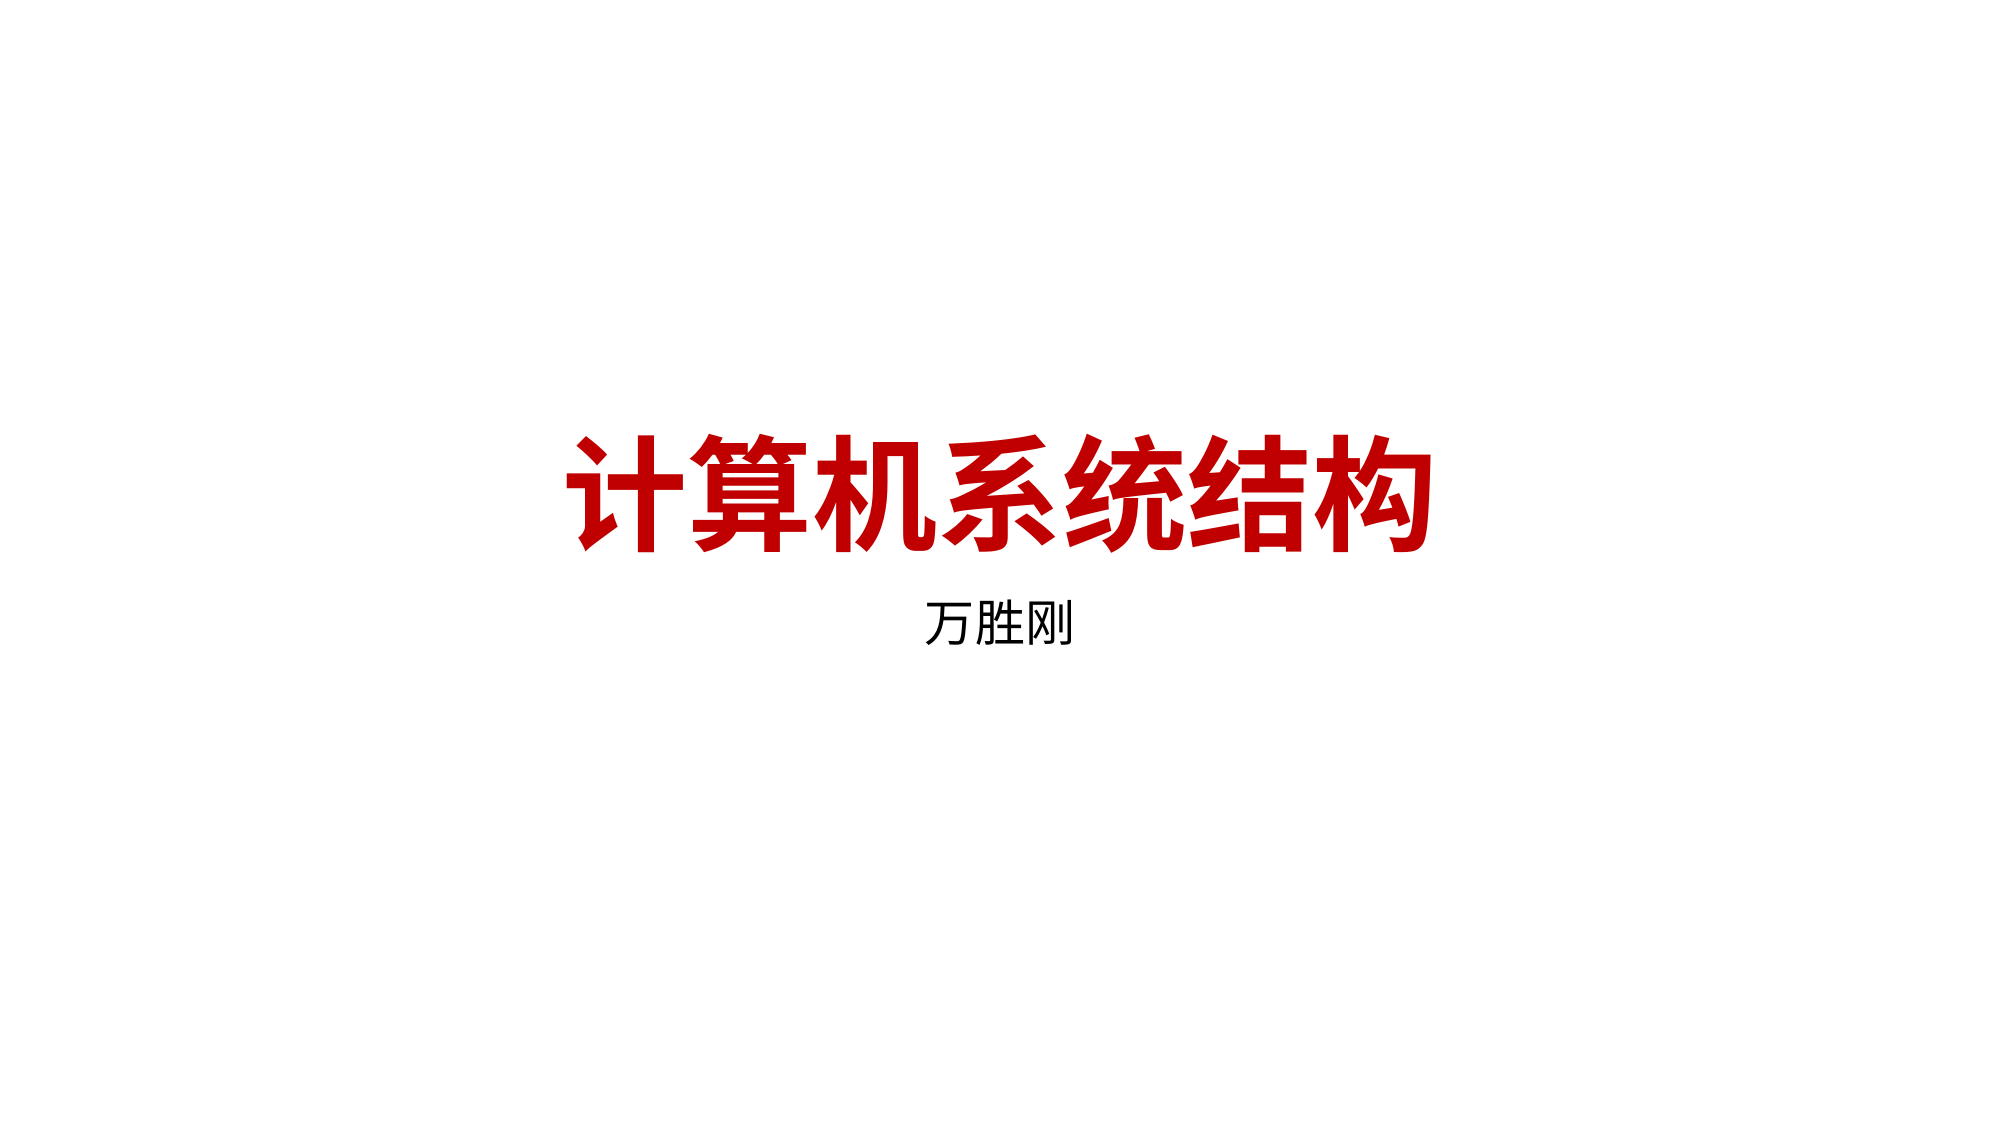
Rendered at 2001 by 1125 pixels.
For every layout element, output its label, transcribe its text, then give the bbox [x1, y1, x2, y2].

title 计算机系统结构 [249, 184, 1750, 576]
subtitle 万胜刚 [249, 590, 1750, 863]
